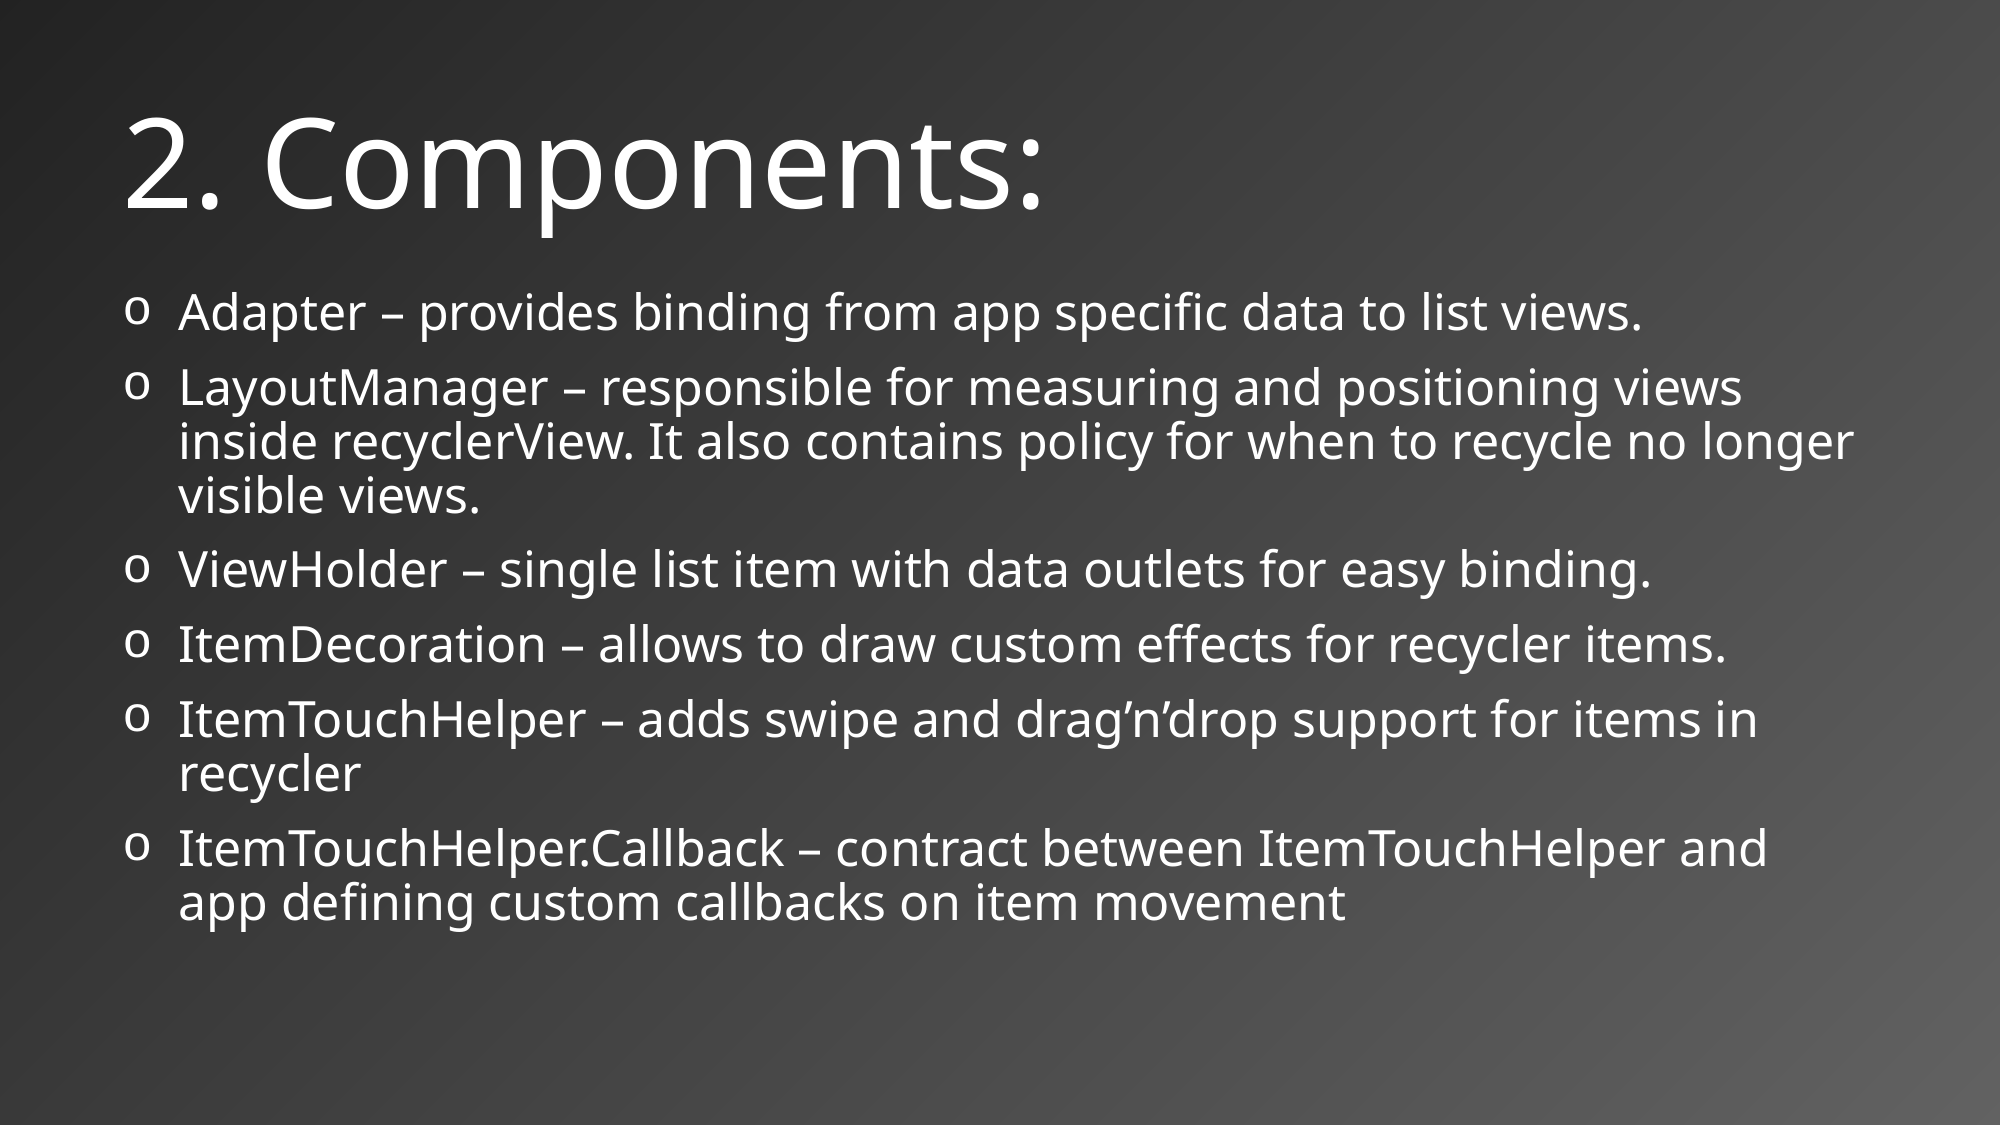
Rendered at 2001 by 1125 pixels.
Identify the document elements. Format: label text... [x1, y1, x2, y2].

title 2. Components: [107, 73, 1882, 244]
subtitle Adapter – provides binding from app specific data to list views. LayoutManager – responsible for measuring and positioning views inside recyclerView. It also contains policy for when to recycle no longer visible views. ViewHolder – single list item with data outlets for easy binding. ItemDecoration – allows to draw custom effects for recycler items. ItemTouchHelper – adds swipe and drag’n’drop support for items in recycler ItemTouchHelper.Callback – contract between ItemTouchHelper and app defining custom callbacks on item movement [107, 279, 1882, 962]
